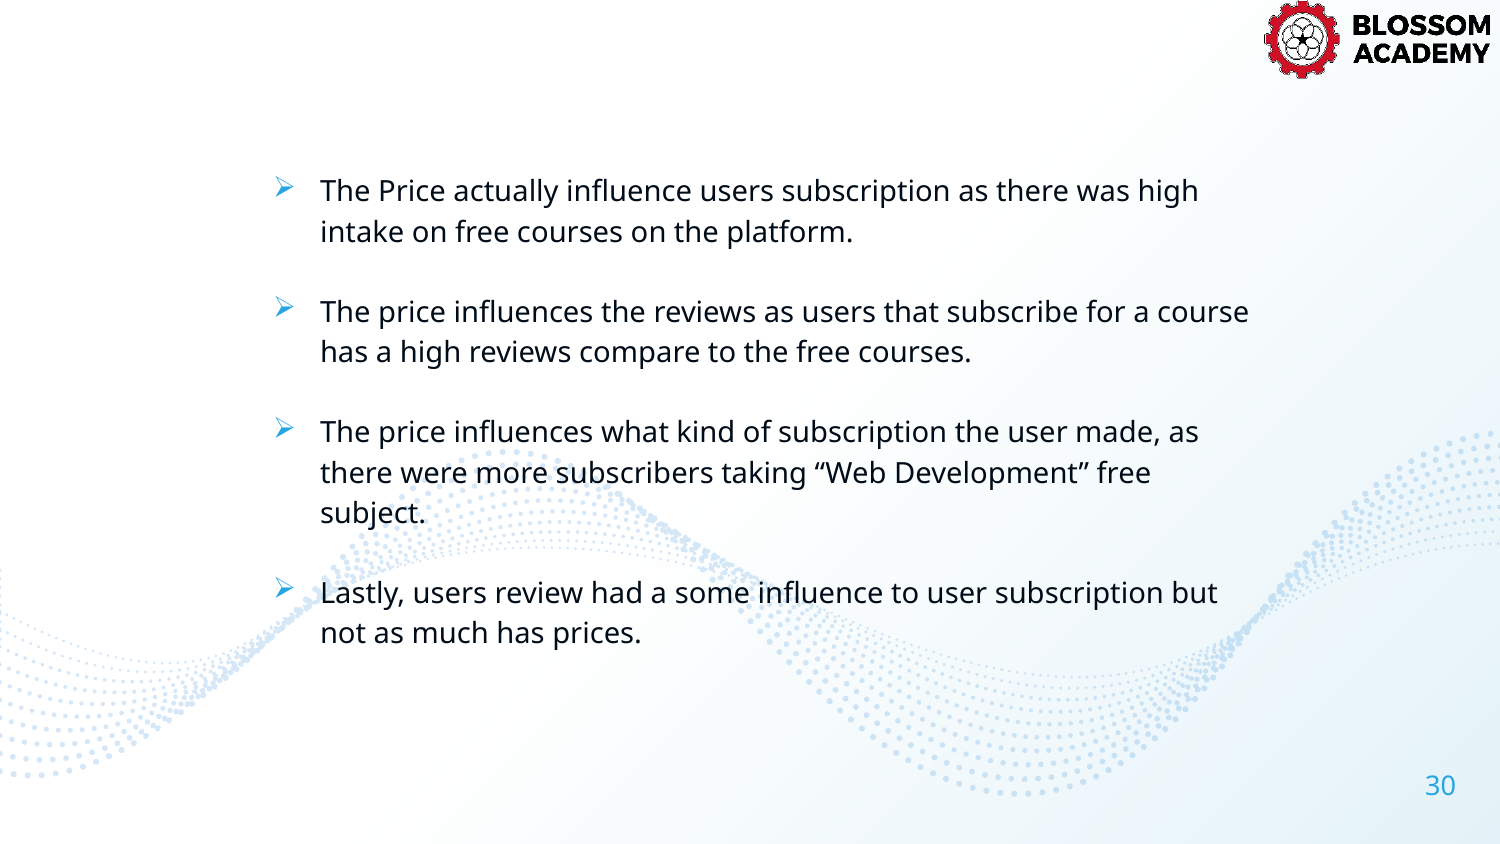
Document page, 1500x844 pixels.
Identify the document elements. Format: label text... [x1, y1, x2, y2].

list The Price actually influence users subscription as there was high intake on free courses on the platform. The price influences the reviews as users that subscribe for a course has a high reviews compare to the free courses. The price influences what kind of subscription the user made, as there were more subscribers taking “Web Development” free subject. Lastly, users review had a some influence to user subscription but not as much has prices. [235, 167, 1265, 677]
picture [1264, 0, 1492, 79]
slide_number 30 [1366, 754, 1457, 819]
